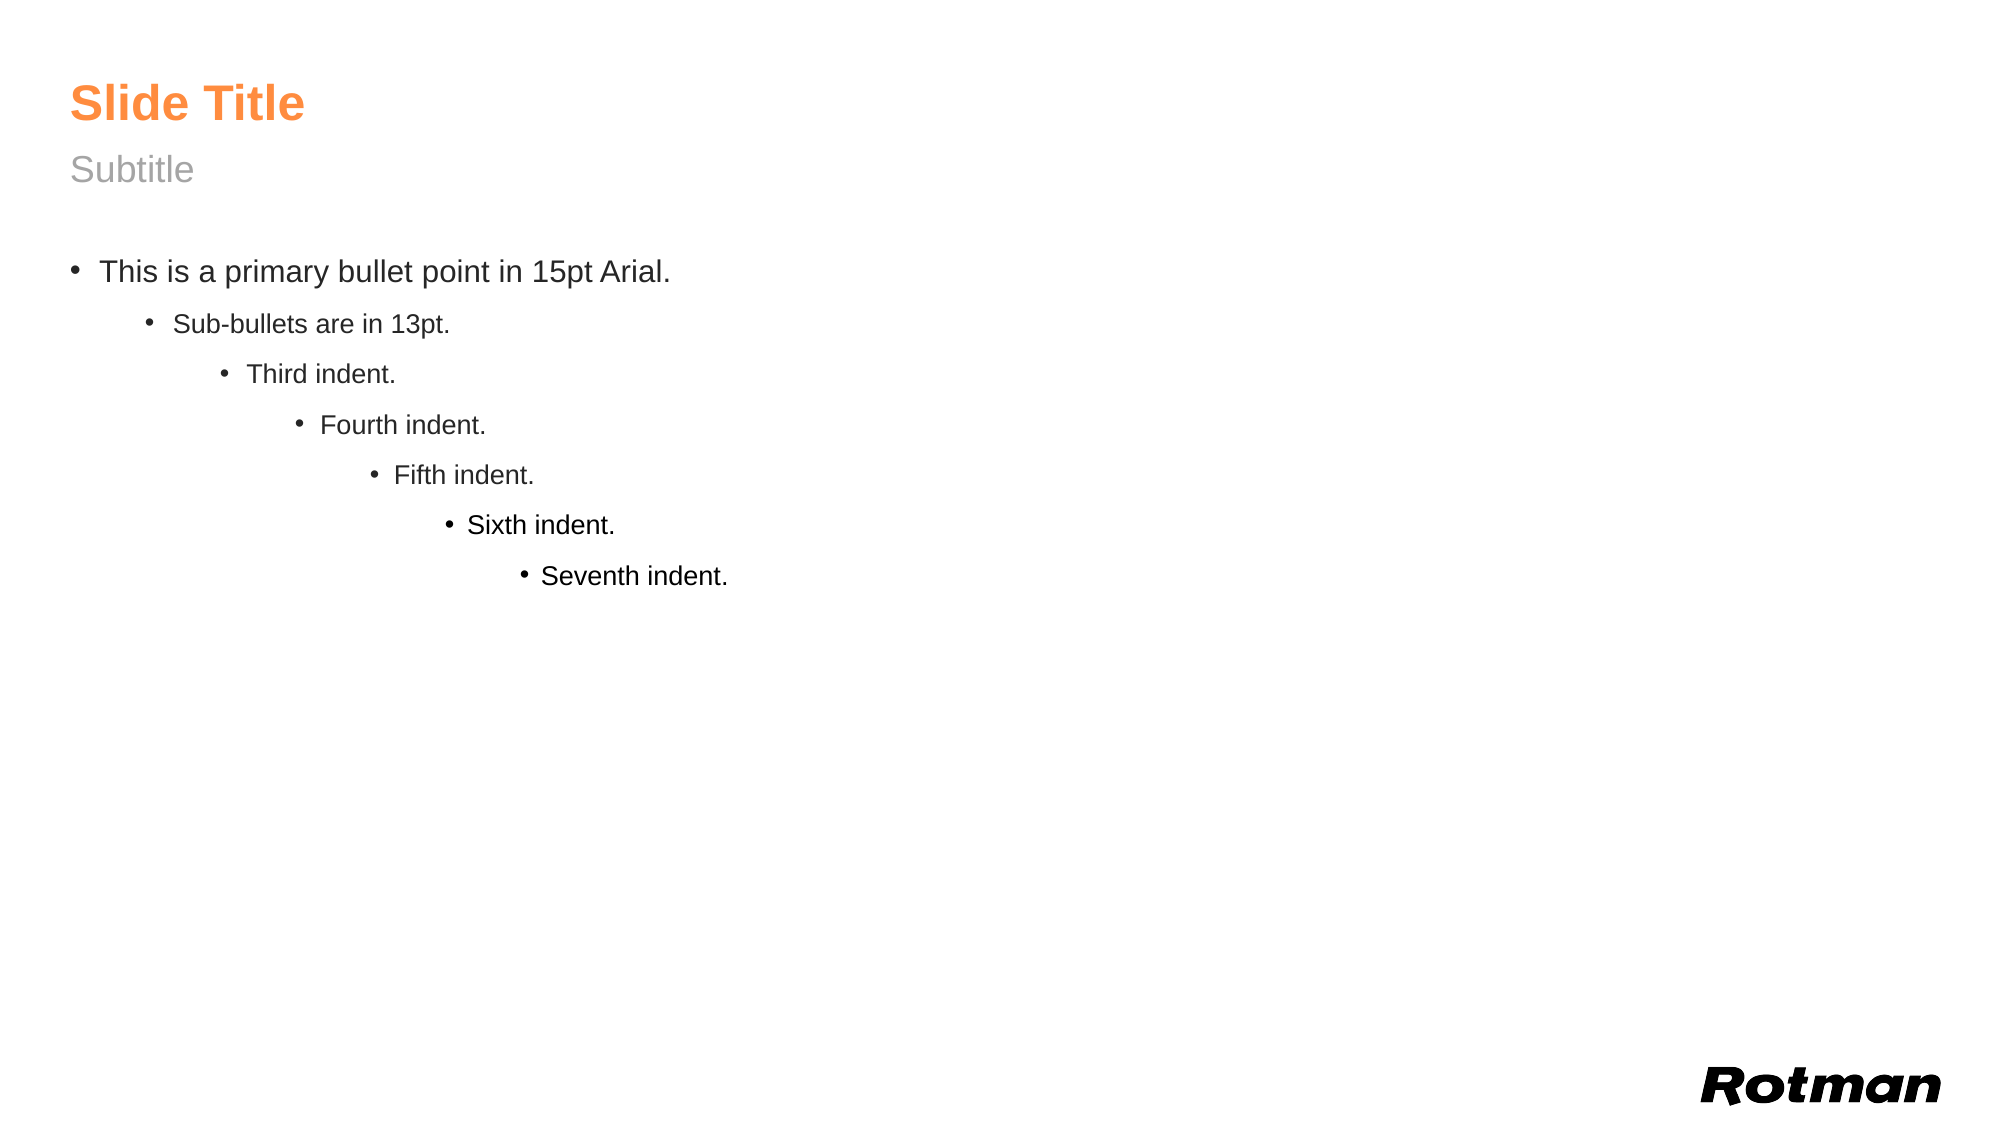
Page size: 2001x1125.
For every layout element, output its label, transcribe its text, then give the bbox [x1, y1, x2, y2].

list This is a primary bullet point in 15pt Arial. Sub-bullets are in 13pt. Third indent. Fourth indent. Fifth indent. Sixth indent. Seventh indent. [55, 243, 1945, 1024]
subtitle Subtitle [55, 137, 1630, 225]
title Slide Title [55, 45, 1630, 137]
picture [1688, 1053, 1954, 1123]
